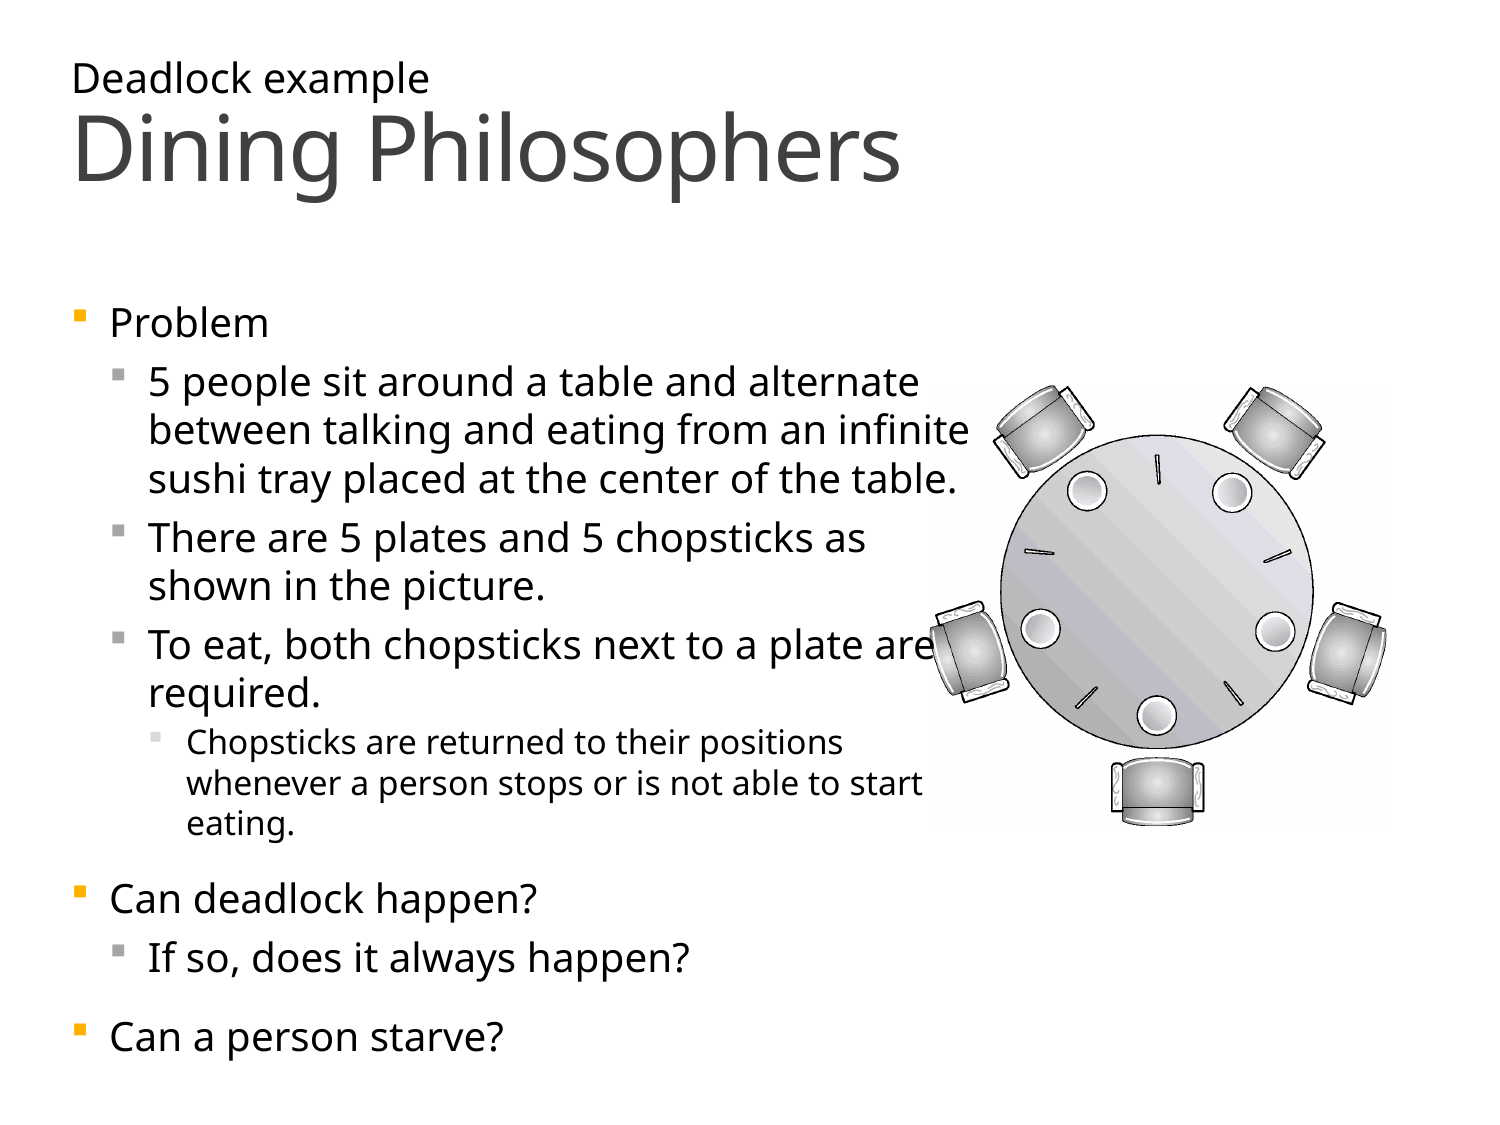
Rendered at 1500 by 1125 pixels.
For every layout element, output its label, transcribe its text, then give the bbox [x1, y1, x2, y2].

list Deadlock example [70, 45, 1430, 102]
title Dining Philosophers [70, 104, 1430, 223]
picture [929, 384, 1387, 827]
list Problem 5 people sit around a table and alternate between talking and eating from an infinite sushi tray placed at the center of the table. There are 5 plates and 5 chopsticks as shown in the picture. To eat, both chopsticks next to a plate are required. Chopsticks are returned to their positions whenever a person stops or is not able to start eating. Can deadlock happen? If so, does it always happen? Can a person starve? [70, 296, 988, 1065]
